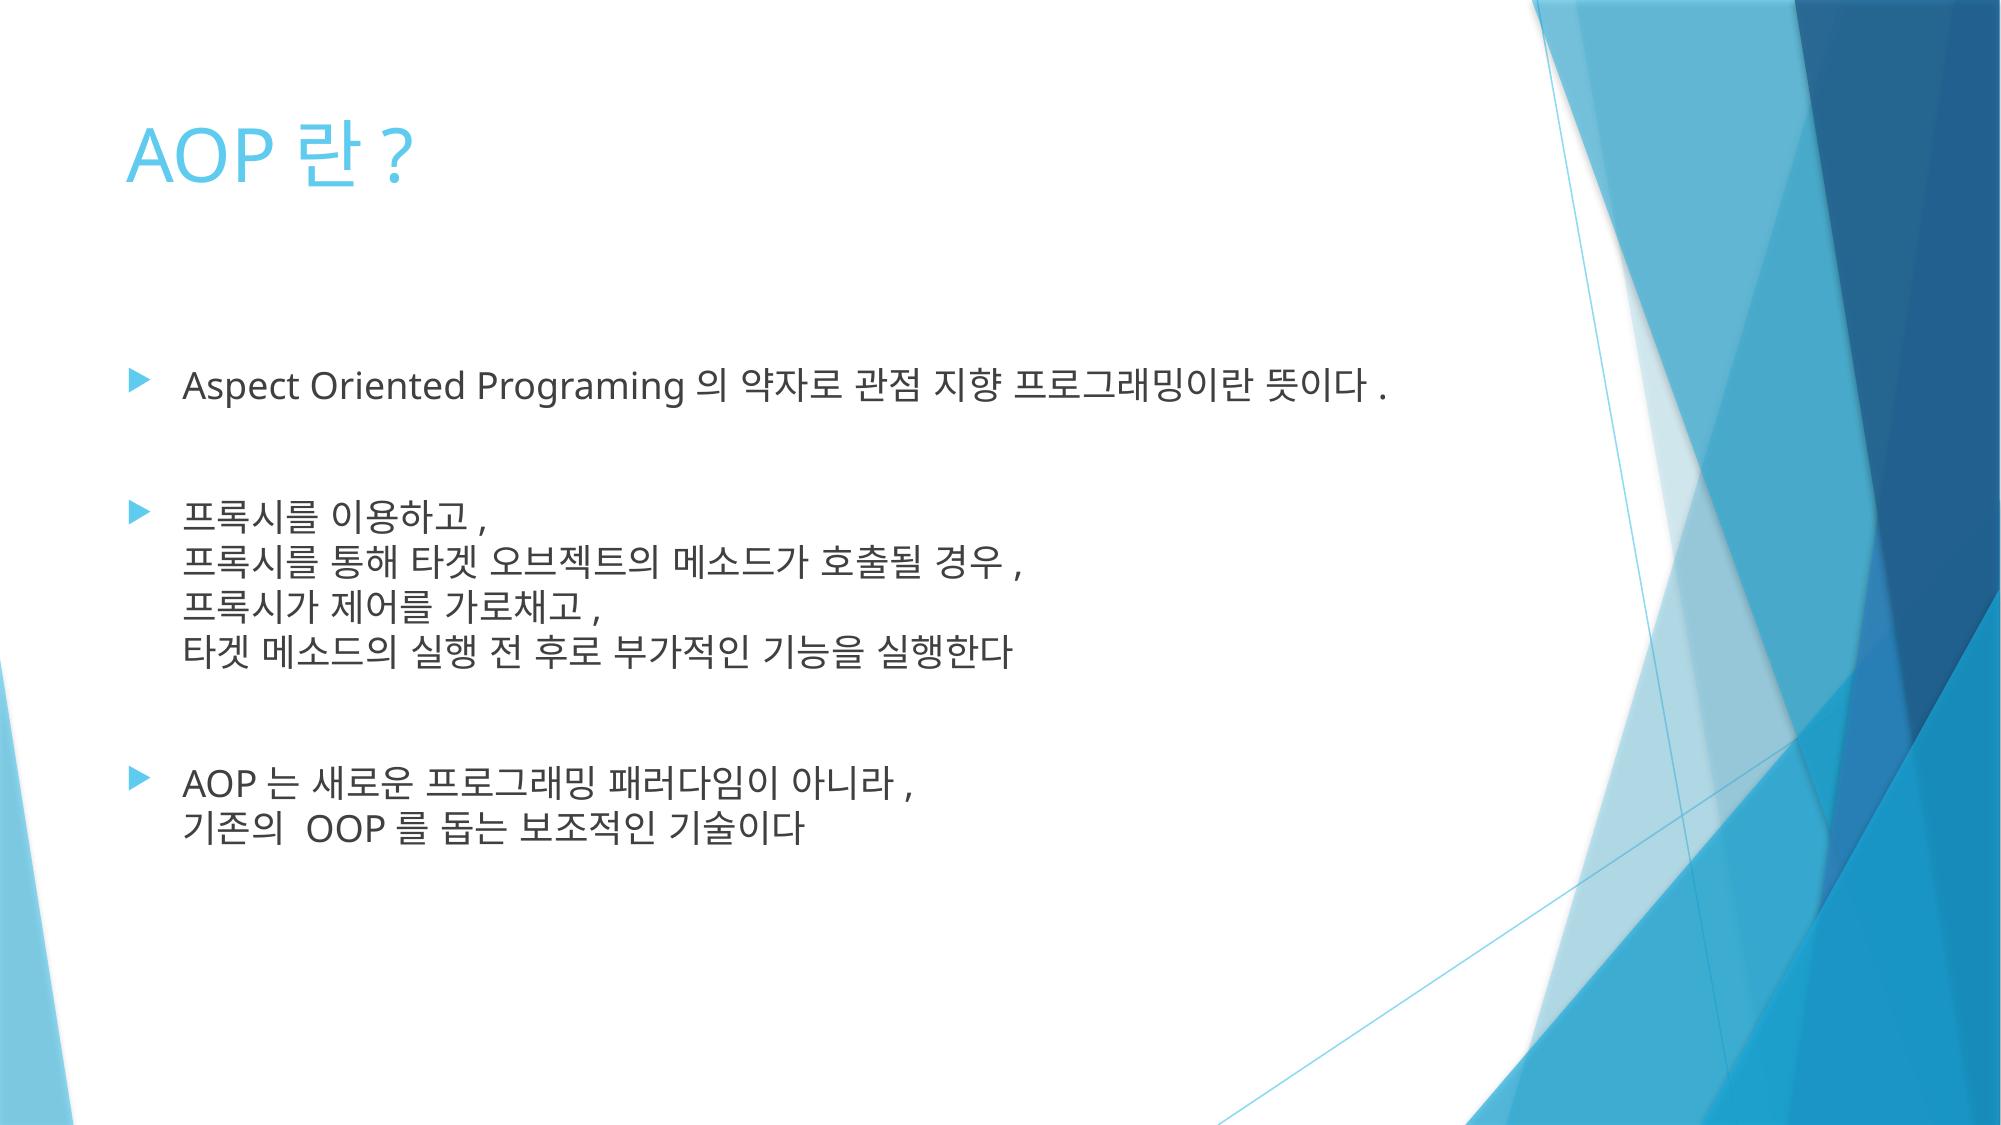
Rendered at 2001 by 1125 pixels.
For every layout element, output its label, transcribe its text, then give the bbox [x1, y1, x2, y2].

title AOP란? [111, 99, 1522, 317]
list Aspect Oriented Programing의 약자로 관점 지향 프로그래밍이란 뜻이다. 프록시를 이용하고, 프록시를 통해 타겟 오브젝트의 메소드가 호출될 경우, 프록시가 제어를 가로채고, 타겟 메소드의 실행 전 후로 부가적인 기능을 실행한다 AOP는 새로운 프로그래밍 패러다임이 아니라, 기존의 OOP를 돕는 보조적인 기술이다 [111, 354, 1522, 992]
